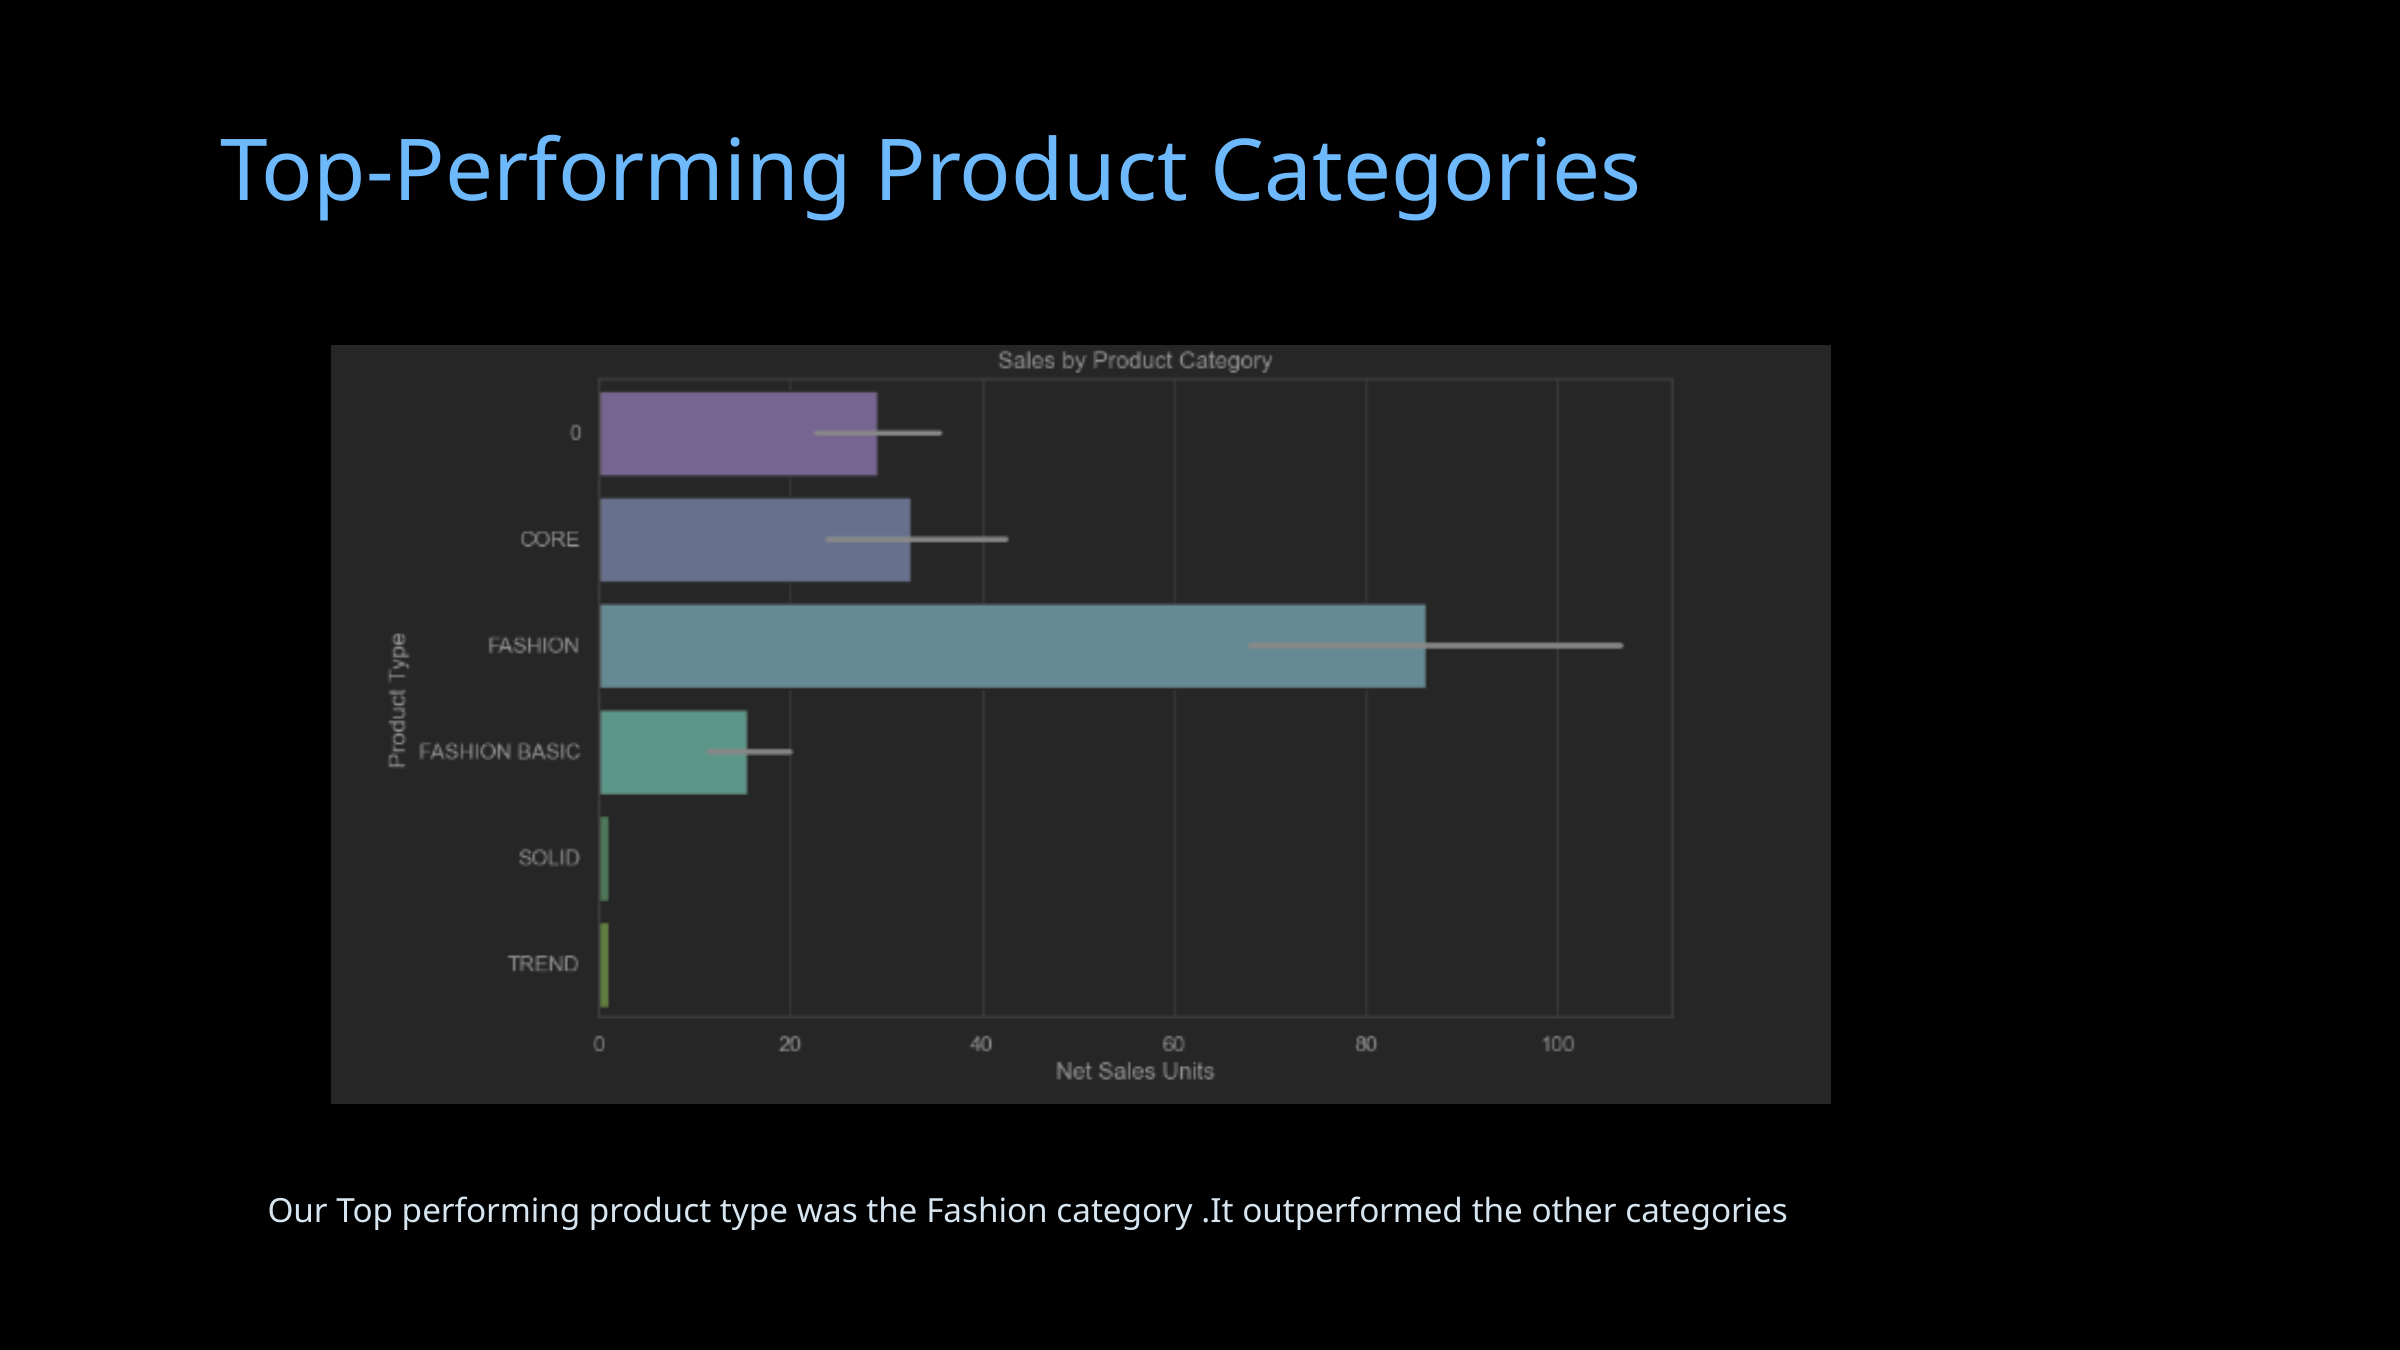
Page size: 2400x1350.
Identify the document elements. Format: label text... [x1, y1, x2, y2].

text_box Our Top performing product type was the Fashion category .It outperformed the other categories [259, 1168, 1990, 1237]
picture [330, 345, 1831, 1104]
text_box Top-Performing Product Categories [212, 102, 1651, 226]
